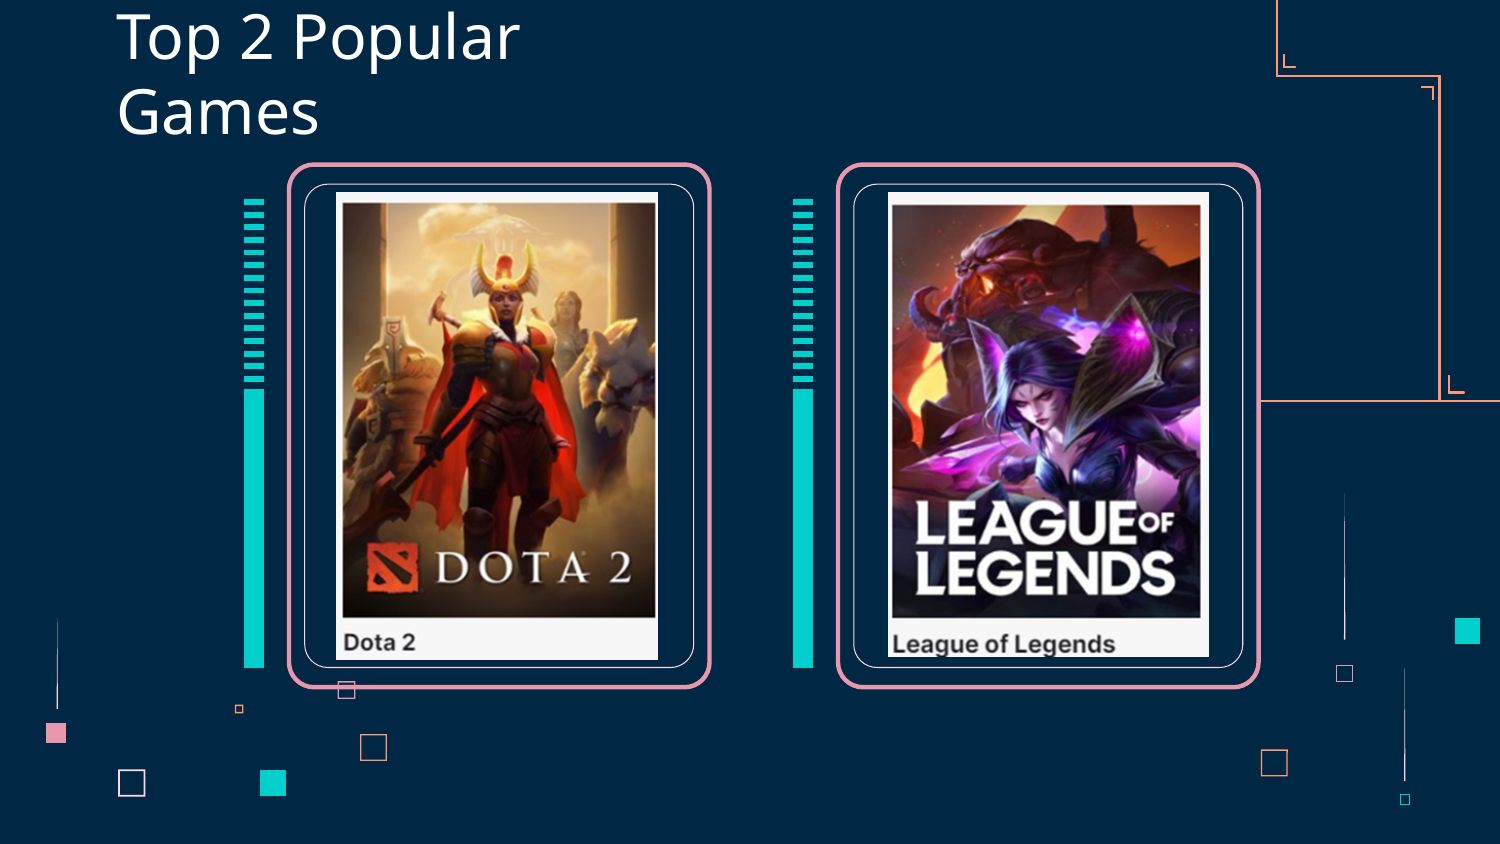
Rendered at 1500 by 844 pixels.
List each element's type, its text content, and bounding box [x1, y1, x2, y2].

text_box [792, 162, 1262, 690]
picture [336, 192, 658, 660]
picture [887, 192, 1210, 657]
title Top 2 Popular Games [101, 67, 682, 163]
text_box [243, 162, 712, 690]
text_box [1260, 0, 1500, 402]
